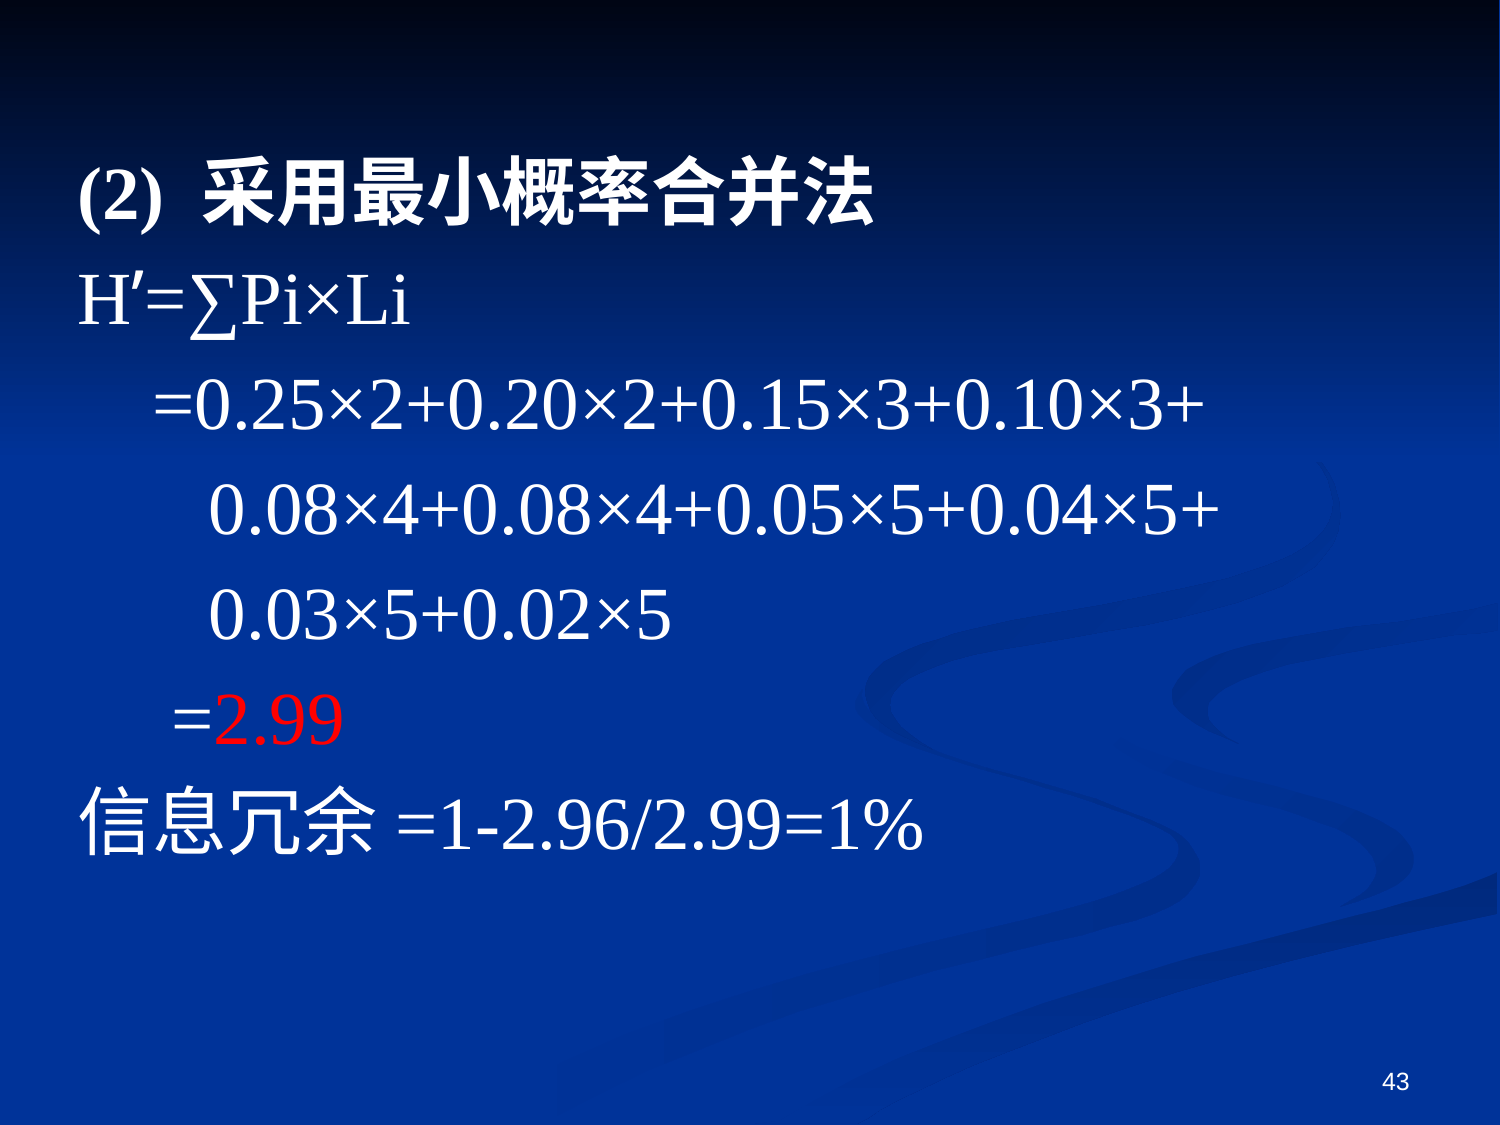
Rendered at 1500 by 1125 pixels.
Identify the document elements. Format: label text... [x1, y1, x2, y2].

list (2) 采用最小概率合并法 H’=∑Pi×Li =0.25×2+0.20×2+0.15×3+0.10×3+ 0.08×4+0.08×4+0.05×5+0.04×5+ 0.03×5+0.02×5 =2.99 信息冗余=1-2.96/2.99=1% [62, 137, 1426, 963]
slide_number 43 [1074, 1024, 1426, 1104]
